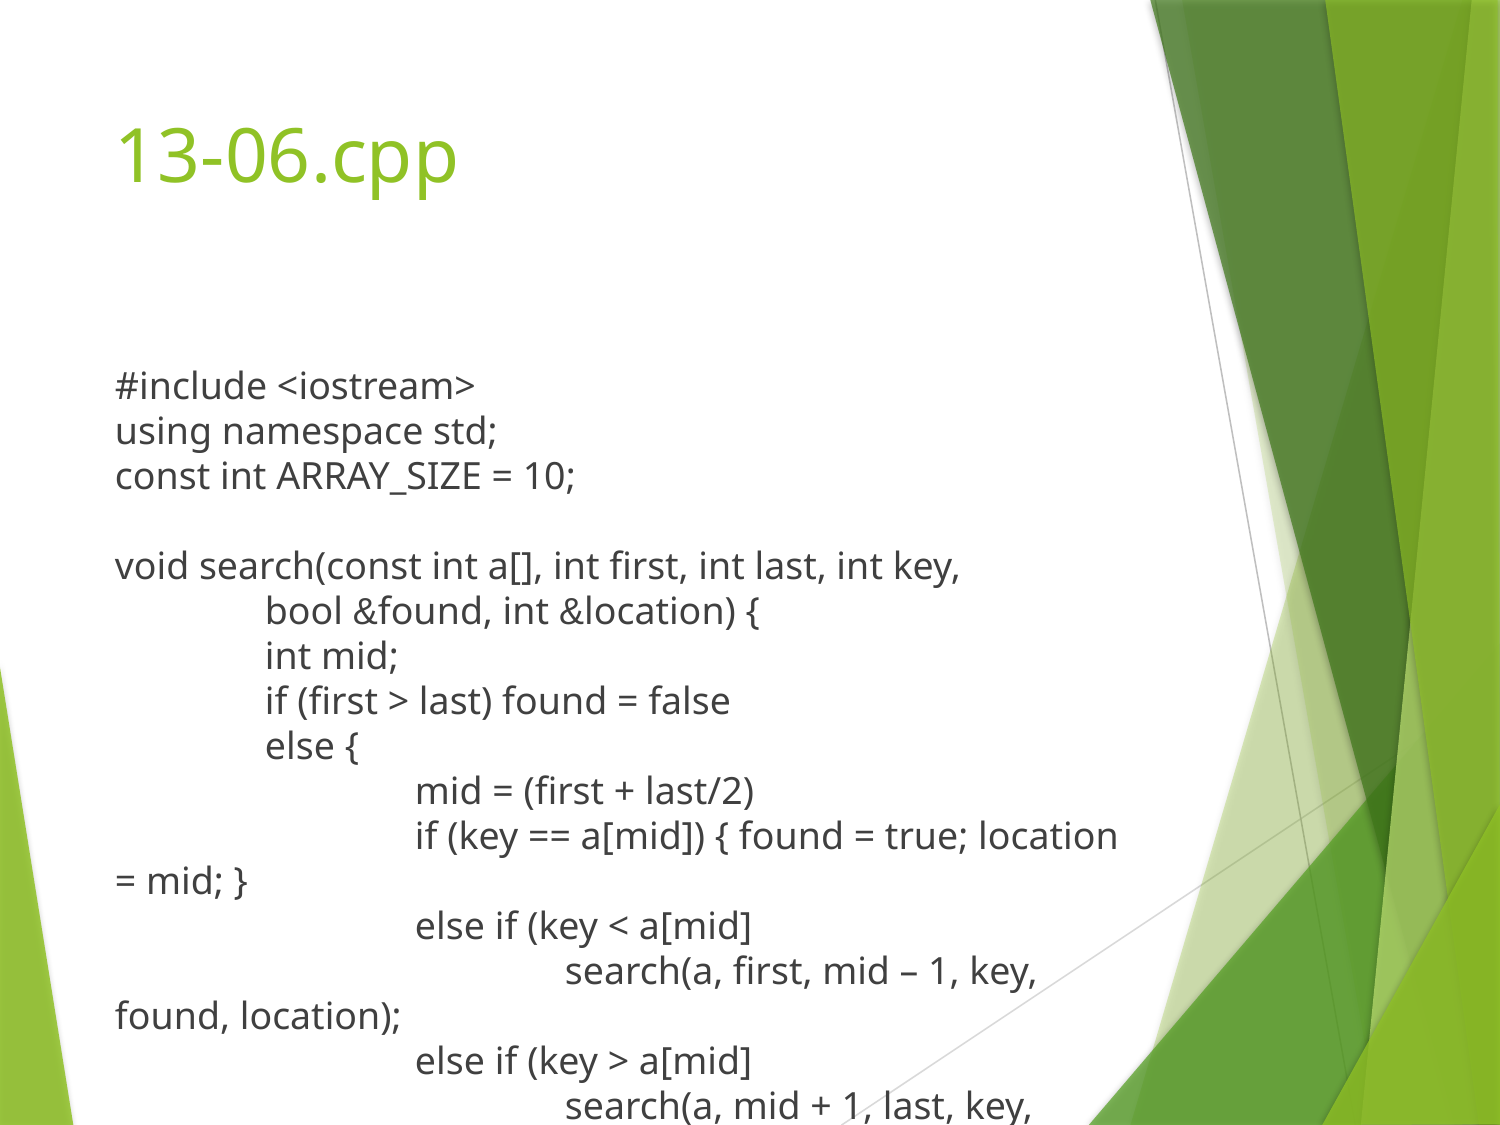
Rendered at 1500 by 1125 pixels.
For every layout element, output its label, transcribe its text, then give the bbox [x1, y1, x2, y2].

title 13-06.cpp [99, 99, 1142, 317]
list #include <iostream> using namespace std; const int ARRAY_SIZE = 10; void search(const int a[], int first, int last, int key, bool &found, int &location) { int mid; if (first > last) found = false else { mid = (first + last/2) if (key == a[mid]) { found = true; location = mid; } else if (key < a[mid] search(a, first, mid – 1, key, found, location); else if (key > a[mid] search(a, mid + 1, last, key, found, location); } } [99, 354, 1142, 992]
